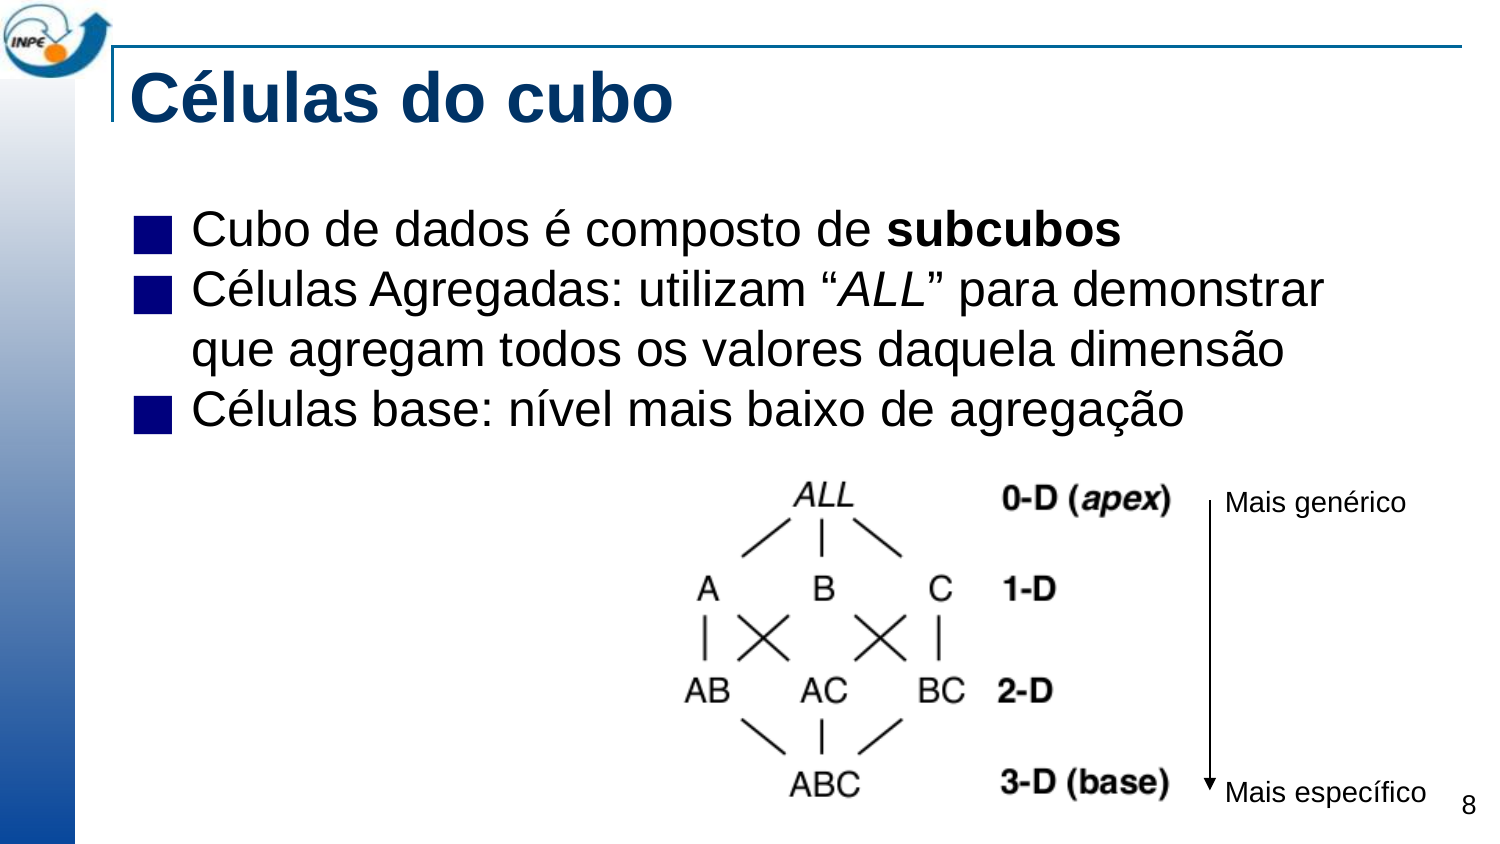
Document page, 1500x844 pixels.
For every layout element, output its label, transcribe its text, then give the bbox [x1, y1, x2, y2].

picture [0, 0, 113, 79]
slide_number ‹#› [1453, 779, 1494, 844]
list Cubo de dados é composto de subcubos Células Agregadas: utilizam “ALL” para demonstrar que agregam todos os valores daquela dimensão Células base: nível mais baixo de agregação [99, 187, 1404, 450]
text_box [645, 449, 1451, 844]
title Células do cubo [112, 46, 1450, 141]
